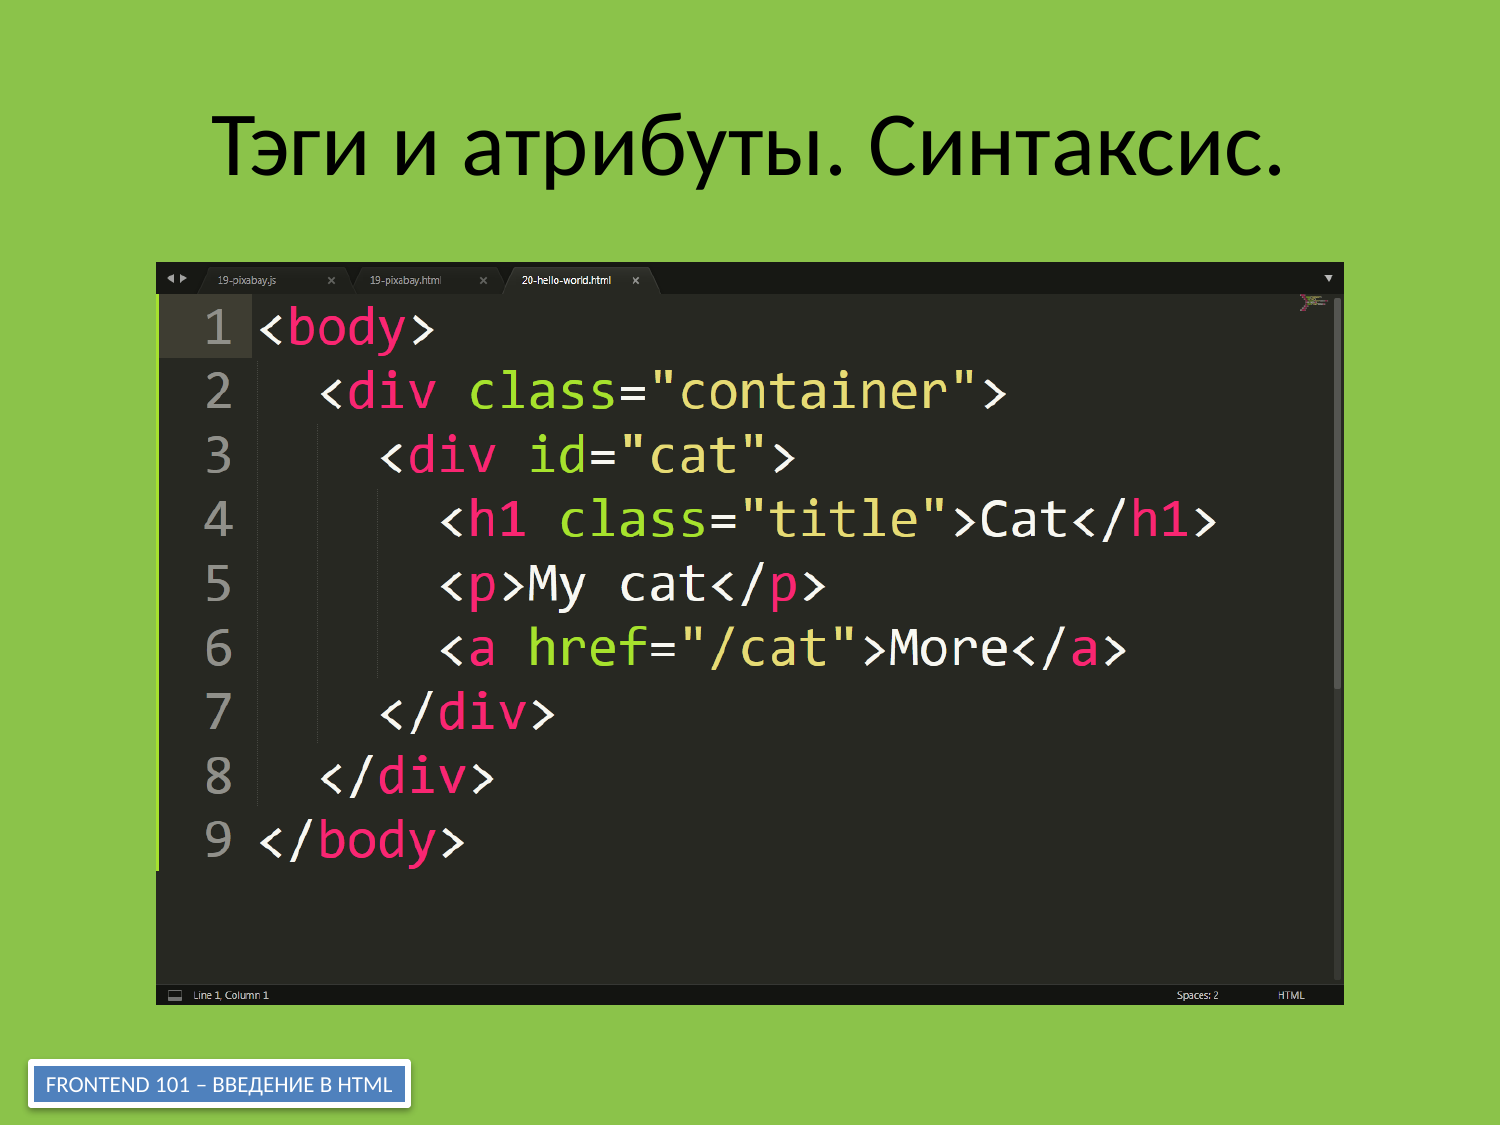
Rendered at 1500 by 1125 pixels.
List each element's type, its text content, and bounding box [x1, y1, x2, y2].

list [155, 262, 1345, 1006]
title Тэги и атрибуты. Синтаксис. [75, 45, 1425, 233]
text_box FRONTEND 101 – ВВЕДЕНИЕ В HTML [28, 1059, 411, 1108]
